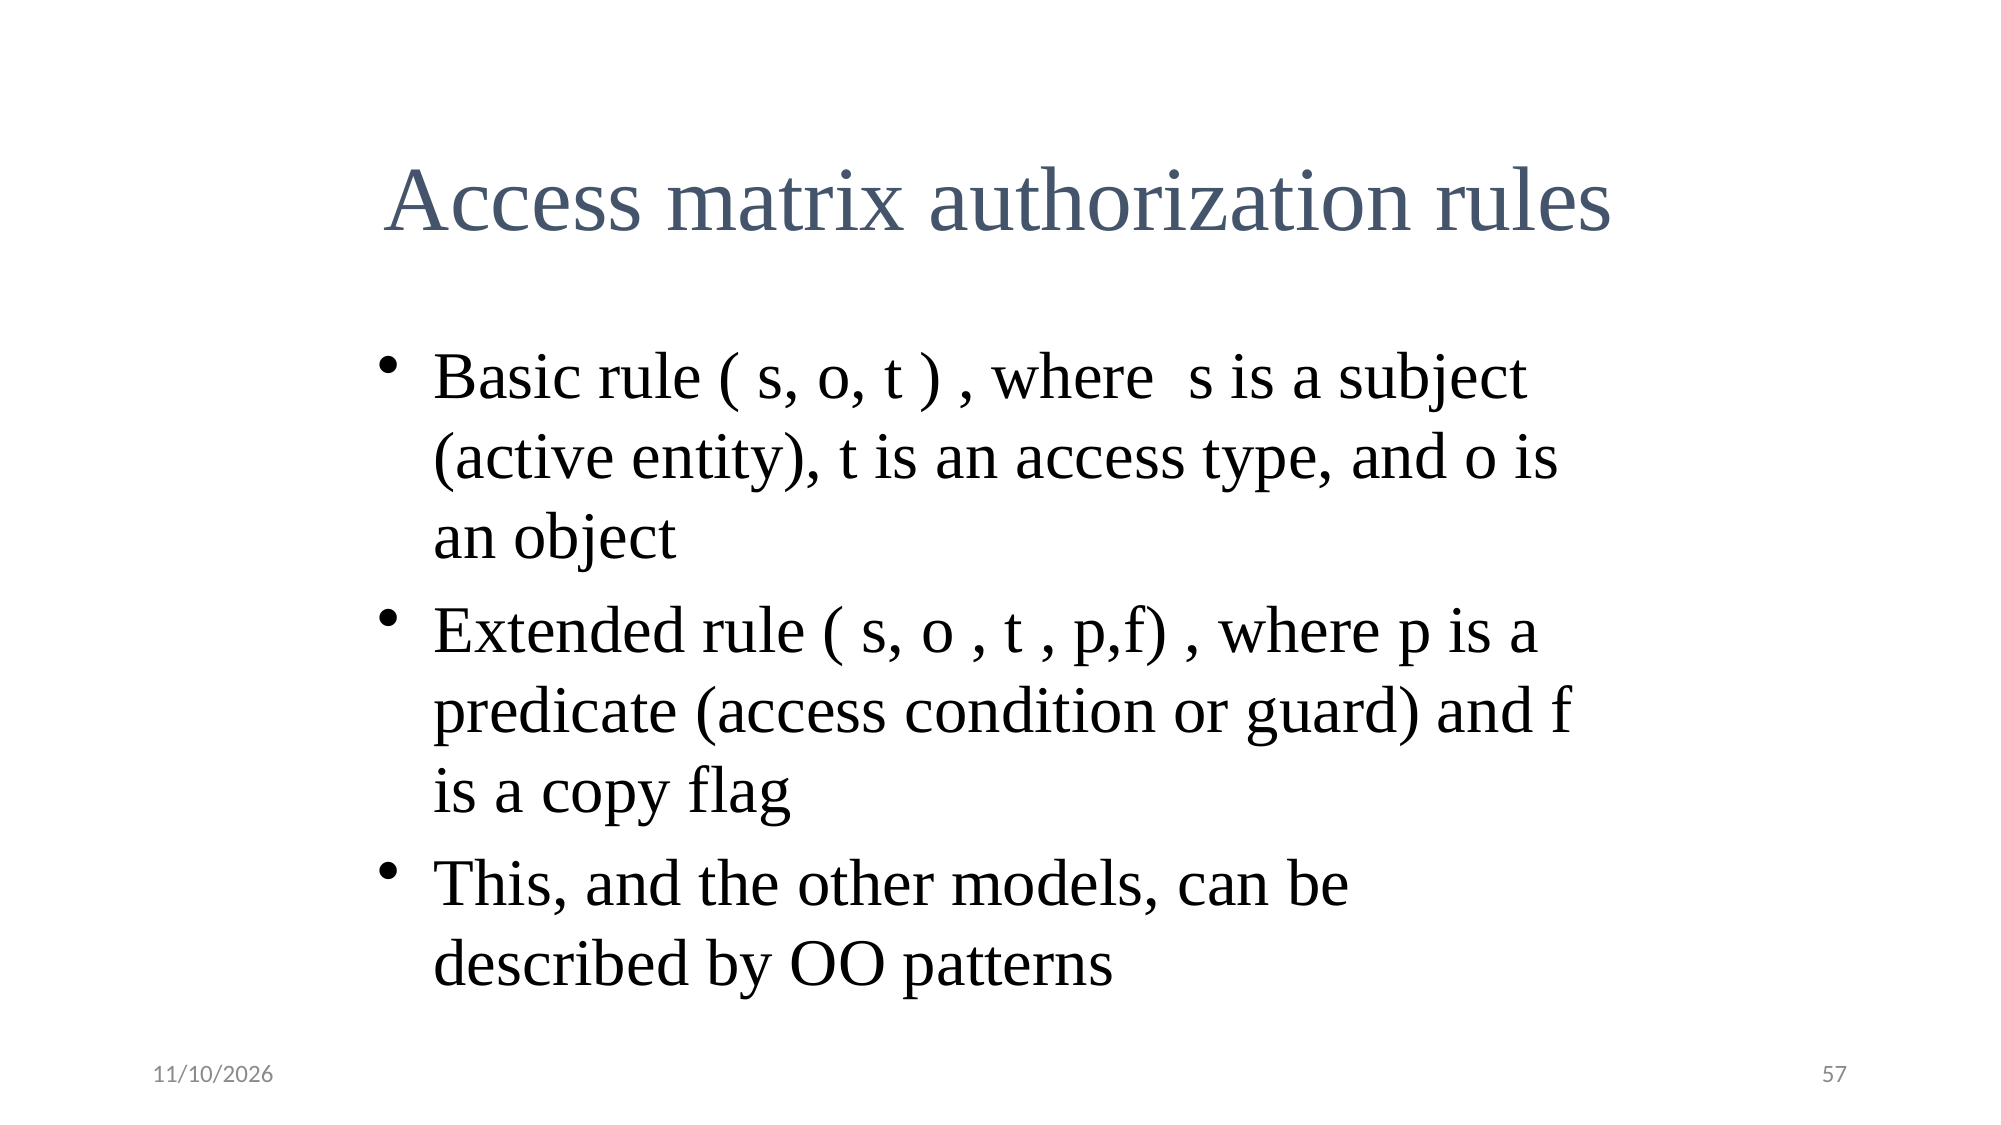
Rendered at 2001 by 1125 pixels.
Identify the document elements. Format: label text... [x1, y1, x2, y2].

text_box Access matrix authorization rules [362, 99, 1638, 288]
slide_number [137, 1042, 588, 1103]
text_box Basic rule ( s, o, t ) , where s is a subject (active entity), t is an access type, and o is an object Extended rule ( s, o , t , p,f) , where p is a predicate (access condition or guard) and f is a copy flag This, and the other models, can be described by OO patterns [362, 324, 1638, 1000]
slide_number 57 [1412, 1042, 1863, 1103]
